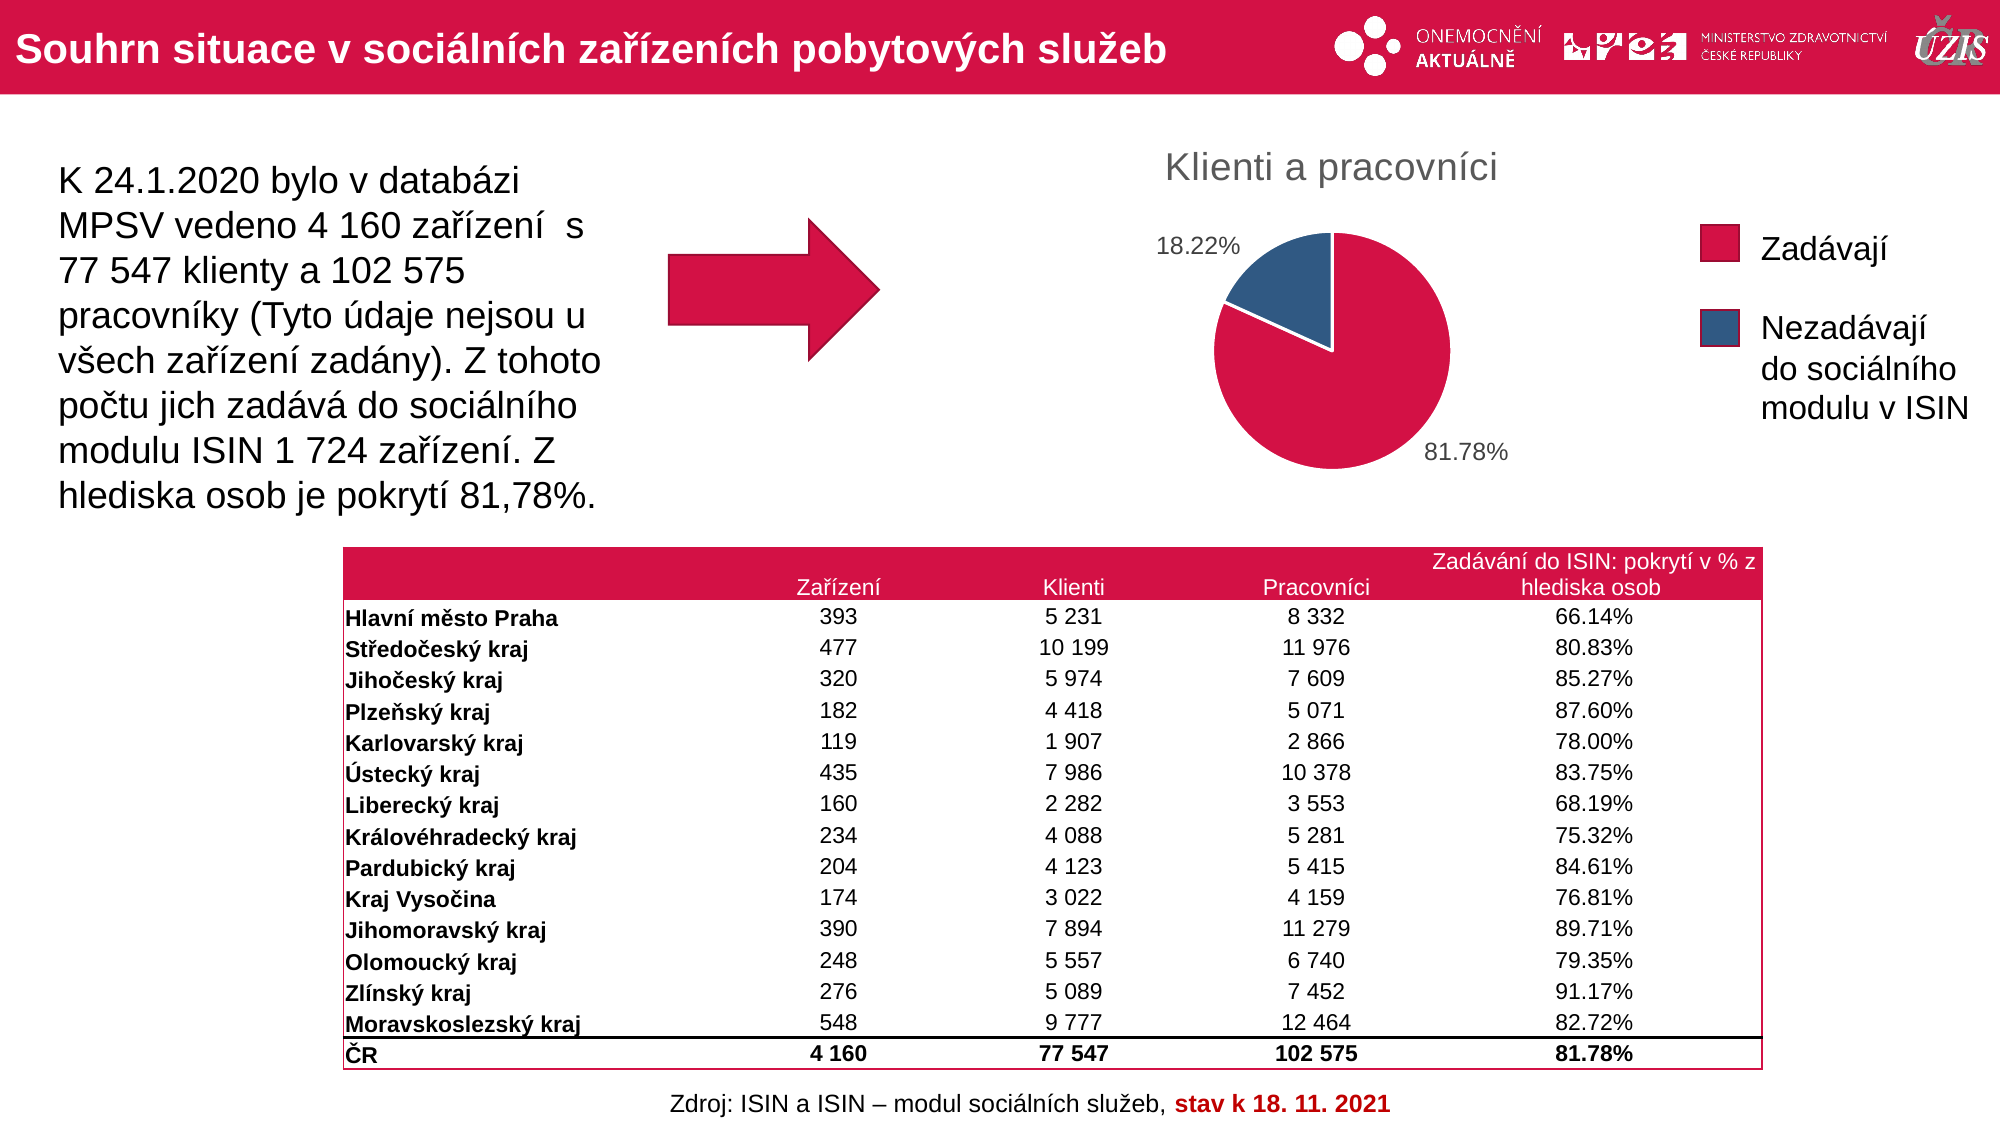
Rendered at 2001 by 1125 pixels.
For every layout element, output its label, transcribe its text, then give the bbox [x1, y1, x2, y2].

table_cell 75.32% [1427, 819, 1761, 850]
table_cell 76.81% [1427, 881, 1761, 912]
table_header Zařízení [736, 548, 942, 600]
table_cell 7 452 [1206, 975, 1427, 1006]
table_cell Liberecký kraj [344, 788, 736, 819]
table_cell 5 089 [942, 975, 1206, 1006]
table_cell Pardubický kraj [344, 850, 736, 881]
table_cell 5 281 [1206, 819, 1427, 850]
table_cell 79.35% [1427, 944, 1761, 975]
table_cell 3 022 [942, 881, 1206, 912]
table_cell 77 547 [942, 1039, 1206, 1068]
table_cell 5 231 [942, 600, 1206, 631]
picture [1334, 16, 1542, 76]
table_cell 8 332 [1206, 600, 1427, 631]
table_cell 11 976 [1206, 631, 1427, 663]
table_cell 89.71% [1427, 912, 1761, 944]
table_cell Ústecký kraj [344, 756, 736, 788]
table_cell 548 [736, 1006, 942, 1036]
text_box [1700, 224, 1740, 262]
table_cell Kraj Vysočina [344, 881, 736, 912]
table_cell 4 418 [942, 694, 1206, 725]
table_cell 390 [736, 912, 942, 944]
table_cell Karlovarský kraj [344, 725, 736, 756]
text_box Zadávají Nezadávají do sociálního modulu v ISIN [1746, 219, 1985, 434]
table_cell 248 [736, 944, 942, 975]
table_cell 9 777 [942, 1006, 1206, 1036]
table_cell 10 378 [1206, 756, 1427, 788]
table_cell Středočeský kraj [344, 631, 736, 663]
table_cell 7 894 [942, 912, 1206, 944]
text_box [1700, 309, 1740, 347]
table_header Zadávání do ISIN: pokrytí v % z hlediska osob [1427, 548, 1761, 600]
table_cell 84.61% [1427, 850, 1761, 881]
table_header Klienti [942, 548, 1206, 600]
table_cell Královéhradecký kraj [344, 819, 736, 850]
table_cell 477 [736, 631, 942, 663]
table_cell 5 557 [942, 944, 1206, 975]
picture [1563, 31, 1888, 60]
table_cell 1 907 [942, 725, 1206, 756]
table_cell 320 [736, 663, 942, 694]
table_cell 182 [736, 694, 942, 725]
picture [1915, 15, 1989, 66]
table_cell ČR [344, 1039, 736, 1068]
table_cell 7 986 [942, 756, 1206, 788]
table_cell 4 160 [736, 1039, 942, 1068]
table_cell Plzeňský kraj [344, 694, 736, 725]
table_cell 6 740 [1206, 944, 1427, 975]
table_cell 81.78% [1427, 1039, 1761, 1068]
table_cell Moravskoslezský kraj [344, 1006, 736, 1036]
table_cell Jihomoravský kraj [344, 912, 736, 944]
table_cell 5 415 [1206, 850, 1427, 881]
title Souhrn situace v sociálních zařízeních pobytových služeb [0, 2, 1251, 98]
table_cell Olomoucký kraj [344, 944, 736, 975]
text_box K 24.1.2020 bylo v databázi MPSV vedeno 4 160 zařízení s 77 547 klienty a 102 575 pracovníky (Tyto údaje nejsou u všech zařízení zadány). Z tohoto počtu jich zadává do sociálního modulu ISIN 1 724 zařízení. Z hlediska osob je pokrytí 81,78%. [43, 148, 645, 524]
table_cell 204 [736, 850, 942, 881]
table_cell Zlínský kraj [344, 975, 736, 1006]
table_cell 5 974 [942, 663, 1206, 694]
table_cell 11 279 [1206, 912, 1427, 944]
table_cell 10 199 [942, 631, 1206, 663]
table_cell 78.00% [1427, 725, 1761, 756]
table_header [344, 548, 736, 600]
table_cell 119 [736, 725, 942, 756]
table_cell 66.14% [1427, 600, 1761, 631]
table_cell 393 [736, 600, 942, 631]
table_cell 87.60% [1427, 694, 1761, 725]
table_cell 276 [736, 975, 942, 1006]
chart [1015, 117, 1649, 502]
table_cell 12 464 [1206, 1006, 1427, 1036]
table_cell 4 123 [942, 850, 1206, 881]
table_cell 435 [736, 756, 942, 788]
table_cell 80.83% [1427, 631, 1761, 663]
table_cell 4 088 [942, 819, 1206, 850]
table_cell 4 159 [1206, 881, 1427, 912]
table_cell 3 553 [1206, 788, 1427, 819]
table_cell 102 575 [1206, 1039, 1427, 1068]
text_box Zdroj: ISIN a ISIN – modul sociálních služeb, stav k 18. 11. 2021 [507, 1079, 1554, 1125]
text_box [667, 217, 881, 363]
table_cell 83.75% [1427, 756, 1761, 788]
table_cell Jihočeský kraj [344, 663, 736, 694]
table_cell 234 [736, 819, 942, 850]
table_cell 68.19% [1427, 788, 1761, 819]
table_cell 2 282 [942, 788, 1206, 819]
table_cell 82.72% [1427, 1006, 1761, 1036]
table_cell 5 071 [1206, 694, 1427, 725]
table_cell 91.17% [1427, 975, 1761, 1006]
table_cell 2 866 [1206, 725, 1427, 756]
table_header Pracovníci [1206, 548, 1427, 600]
table_cell 85.27% [1427, 663, 1761, 694]
table_cell 160 [736, 788, 942, 819]
table_cell 7 609 [1206, 663, 1427, 694]
table_cell Hlavní město Praha [344, 600, 736, 631]
table_cell 174 [736, 881, 942, 912]
